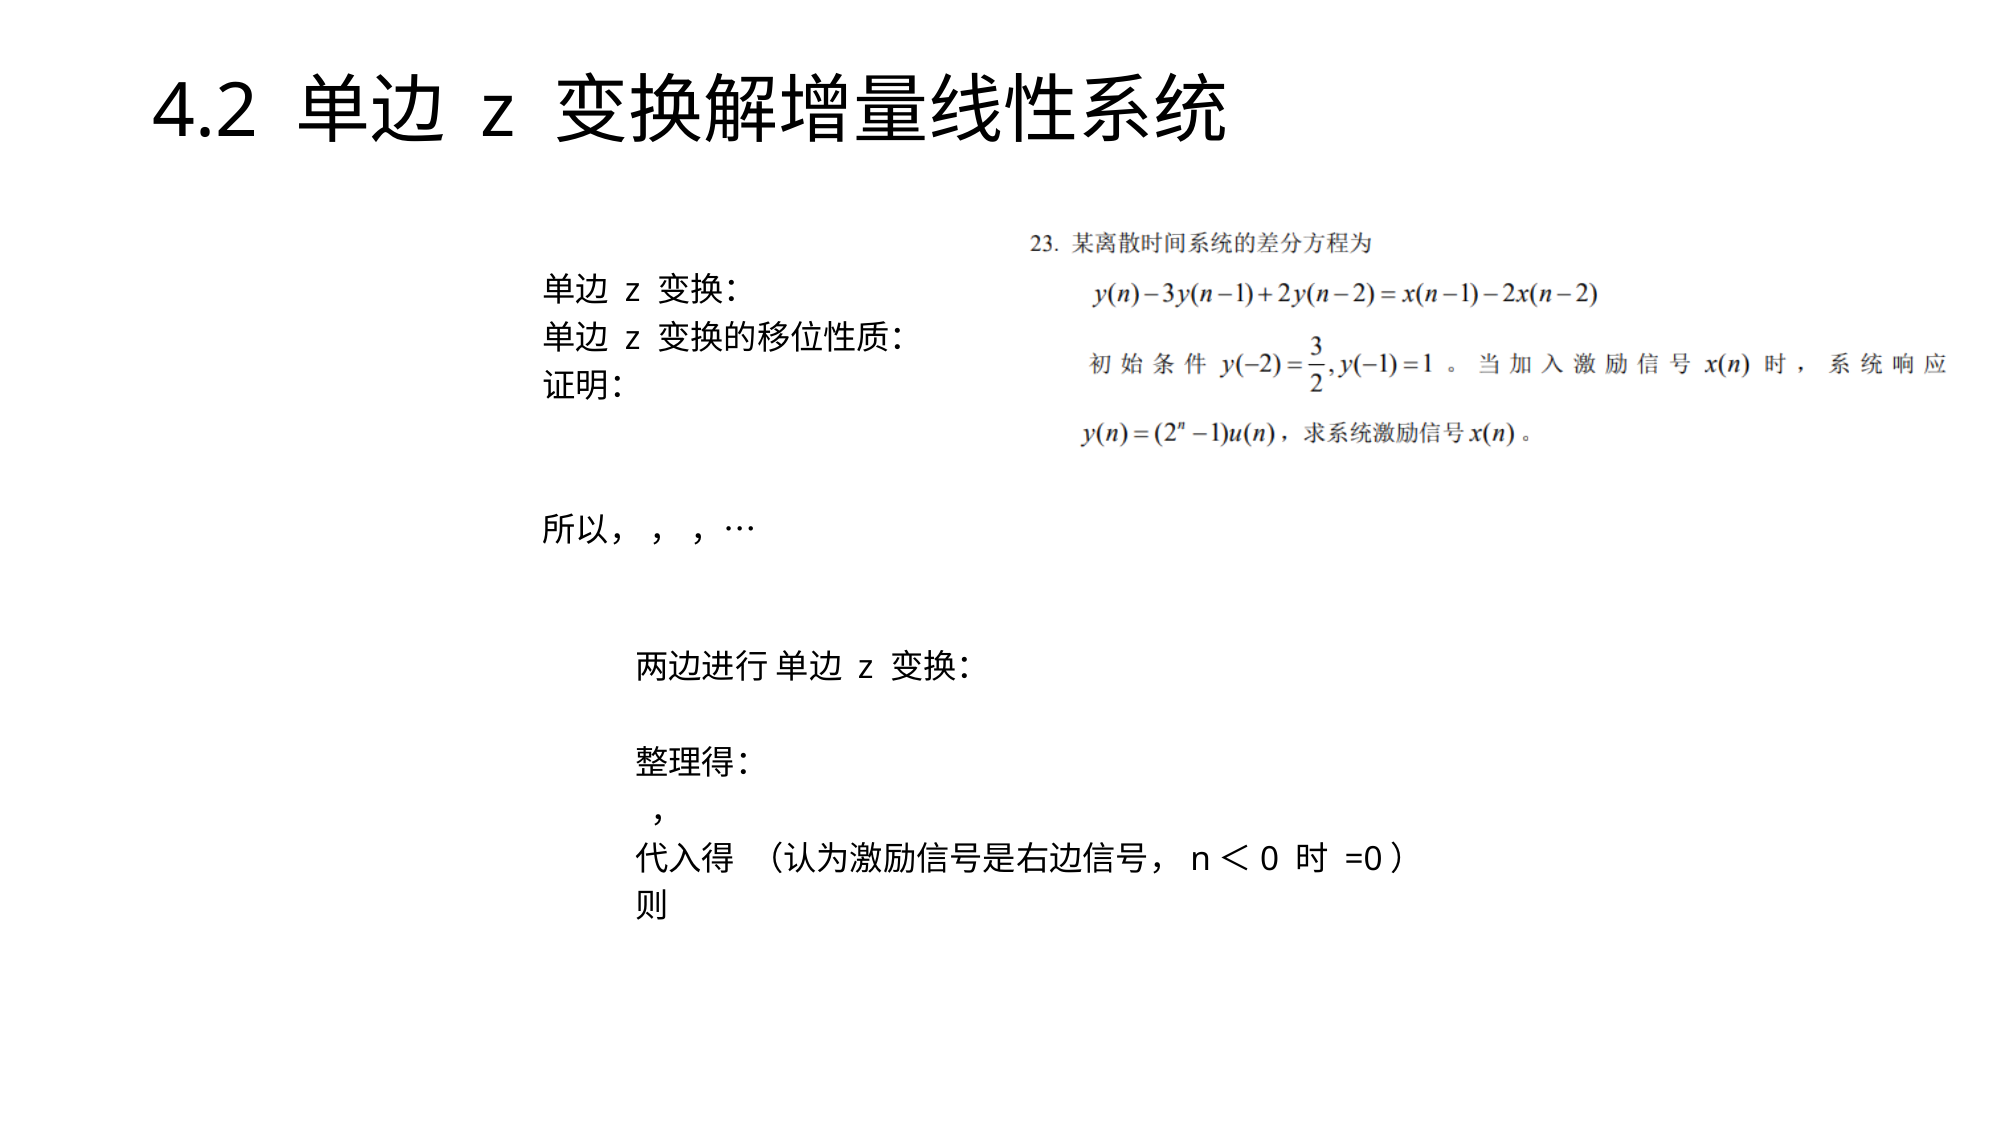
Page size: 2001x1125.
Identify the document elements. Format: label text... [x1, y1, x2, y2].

title 4.2 单边 z 变换解增量线性系统 [137, 40, 1863, 183]
picture [999, 218, 1951, 457]
